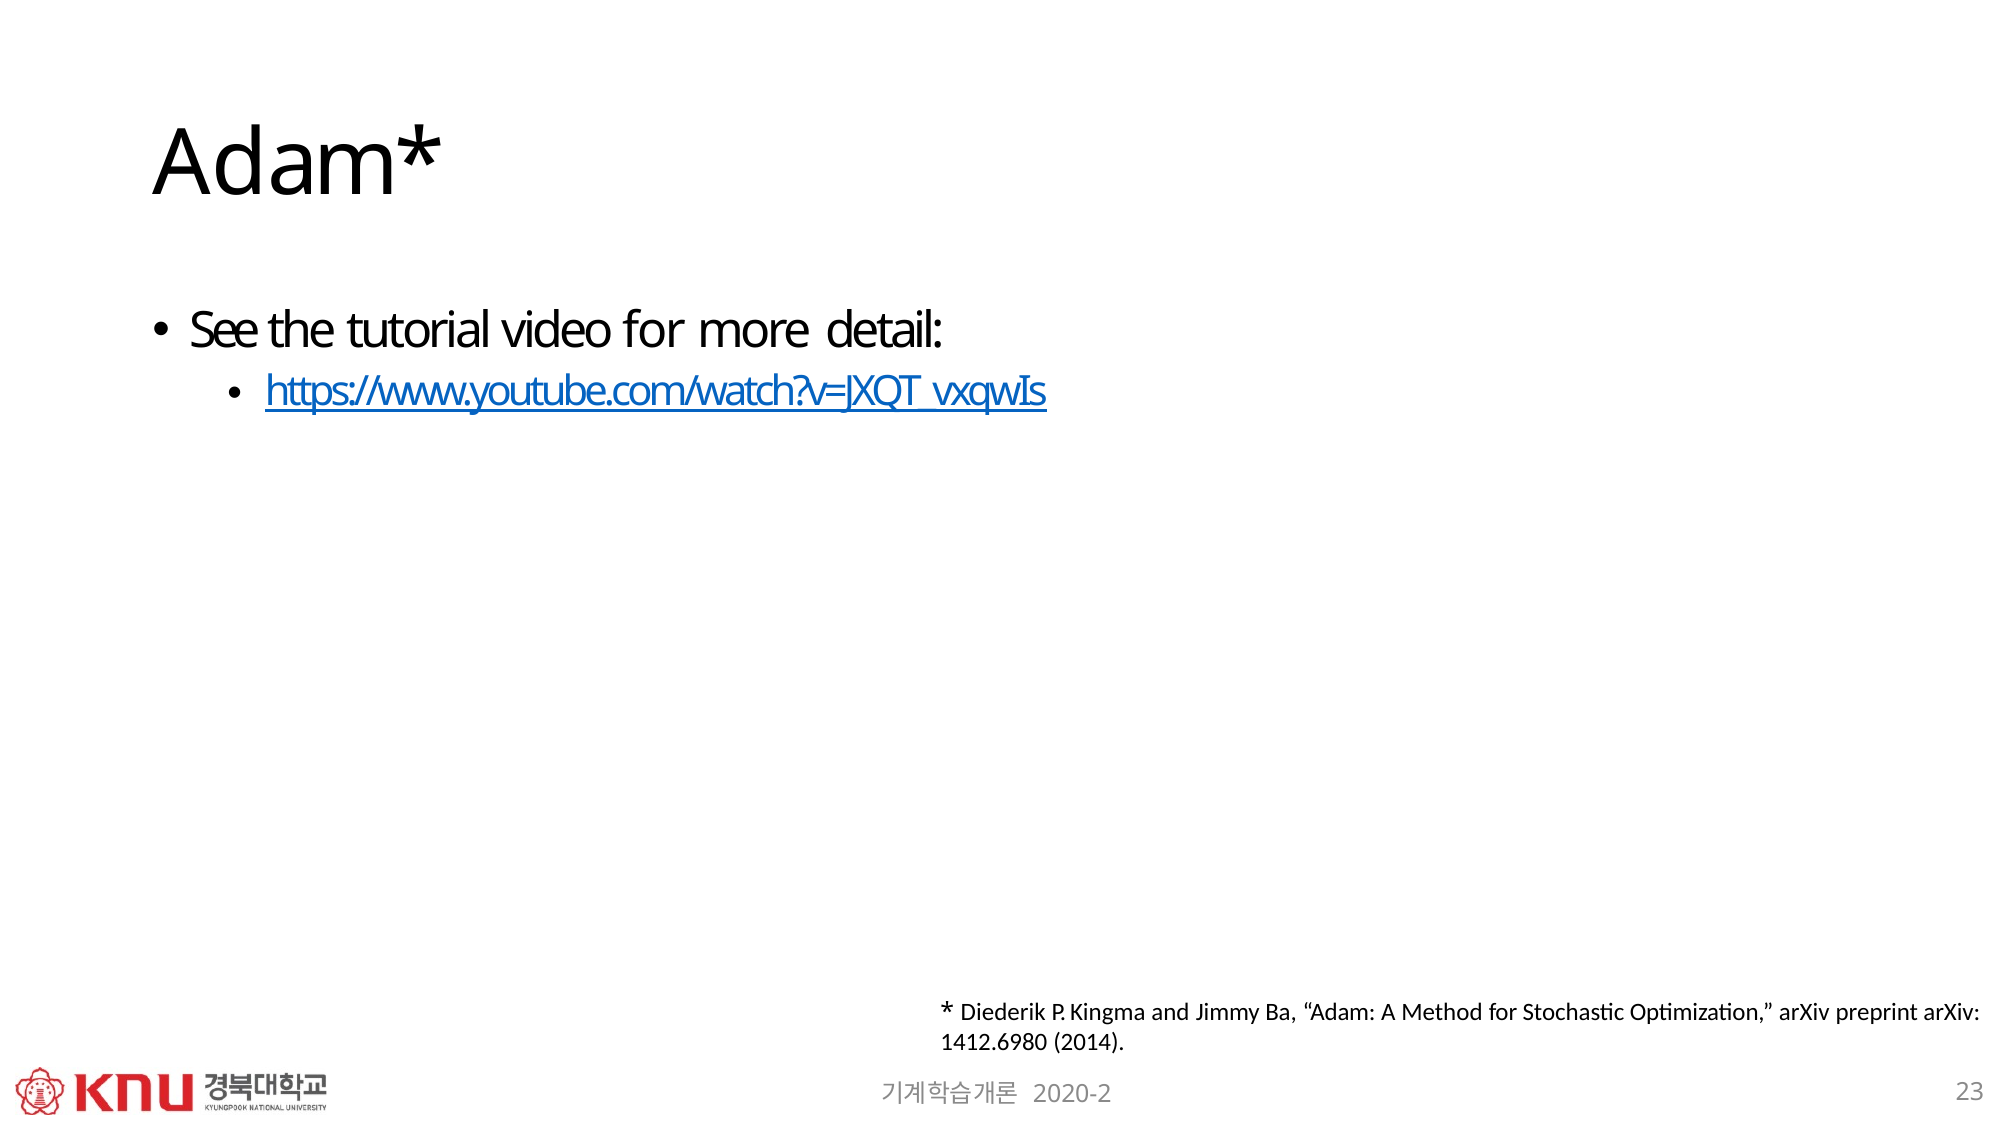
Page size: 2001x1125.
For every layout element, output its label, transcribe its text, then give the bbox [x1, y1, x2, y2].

picture [15, 1067, 327, 1115]
slide_number 23 [1949, 1071, 1990, 1125]
text_box See the tutorial video for more detail: https://www.youtube.com/watch?v=JXQT_vxqwIs [150, 288, 1221, 421]
footer 기계학습개론 2020-2 [878, 1073, 1121, 1125]
text_box * Diederik P. Kingma and Jimmy Ba, “Adam: A Method for Stochastic Optimization,” arXiv preprint arXiv: 1412.6980 (2014). [938, 991, 1989, 1056]
title Adam* [150, 100, 458, 288]
